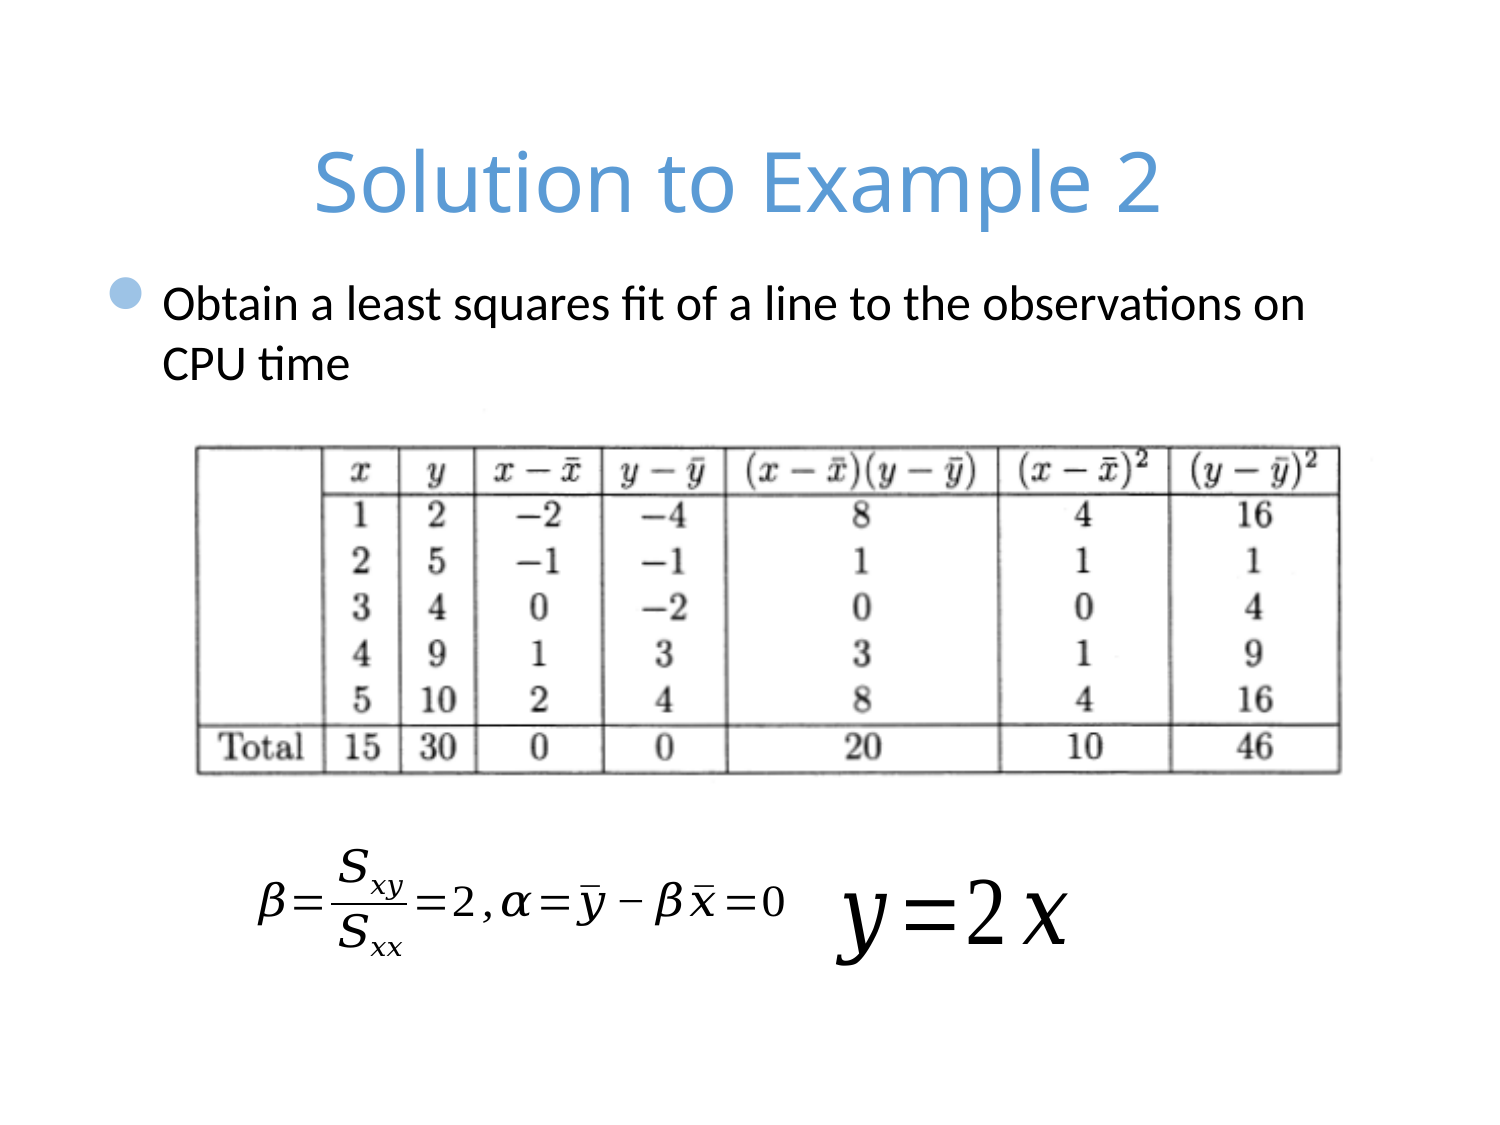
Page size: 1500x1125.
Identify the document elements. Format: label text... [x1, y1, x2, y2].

text_box Obtain a least squares fit of a line to the observations on CPU time [90, 262, 1410, 975]
title Solution to Example 2 [90, 17, 1410, 237]
picture [106, 387, 1422, 819]
